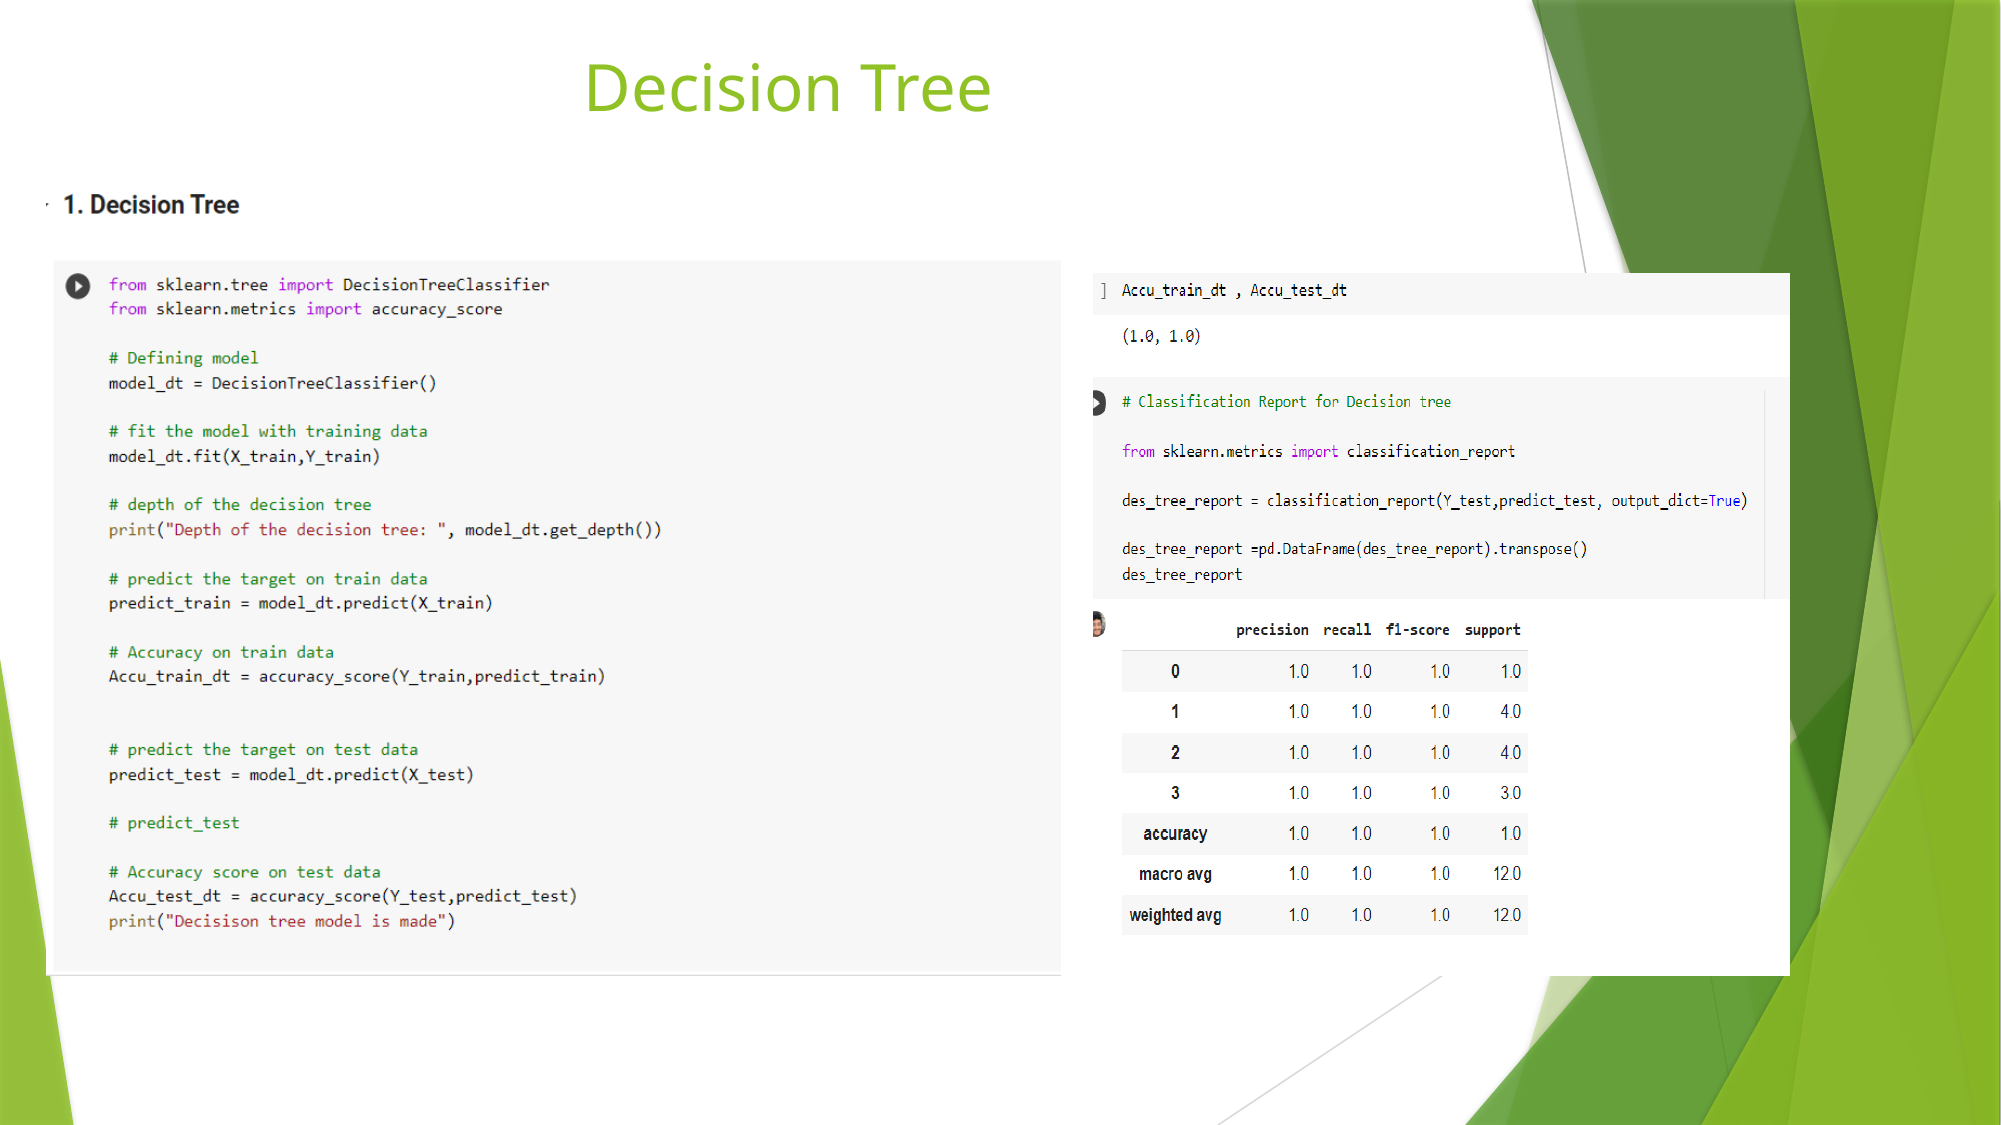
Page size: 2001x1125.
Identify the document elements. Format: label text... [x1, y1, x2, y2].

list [46, 177, 1061, 977]
title Decision Tree [83, 38, 1494, 133]
picture [1093, 272, 1791, 977]
